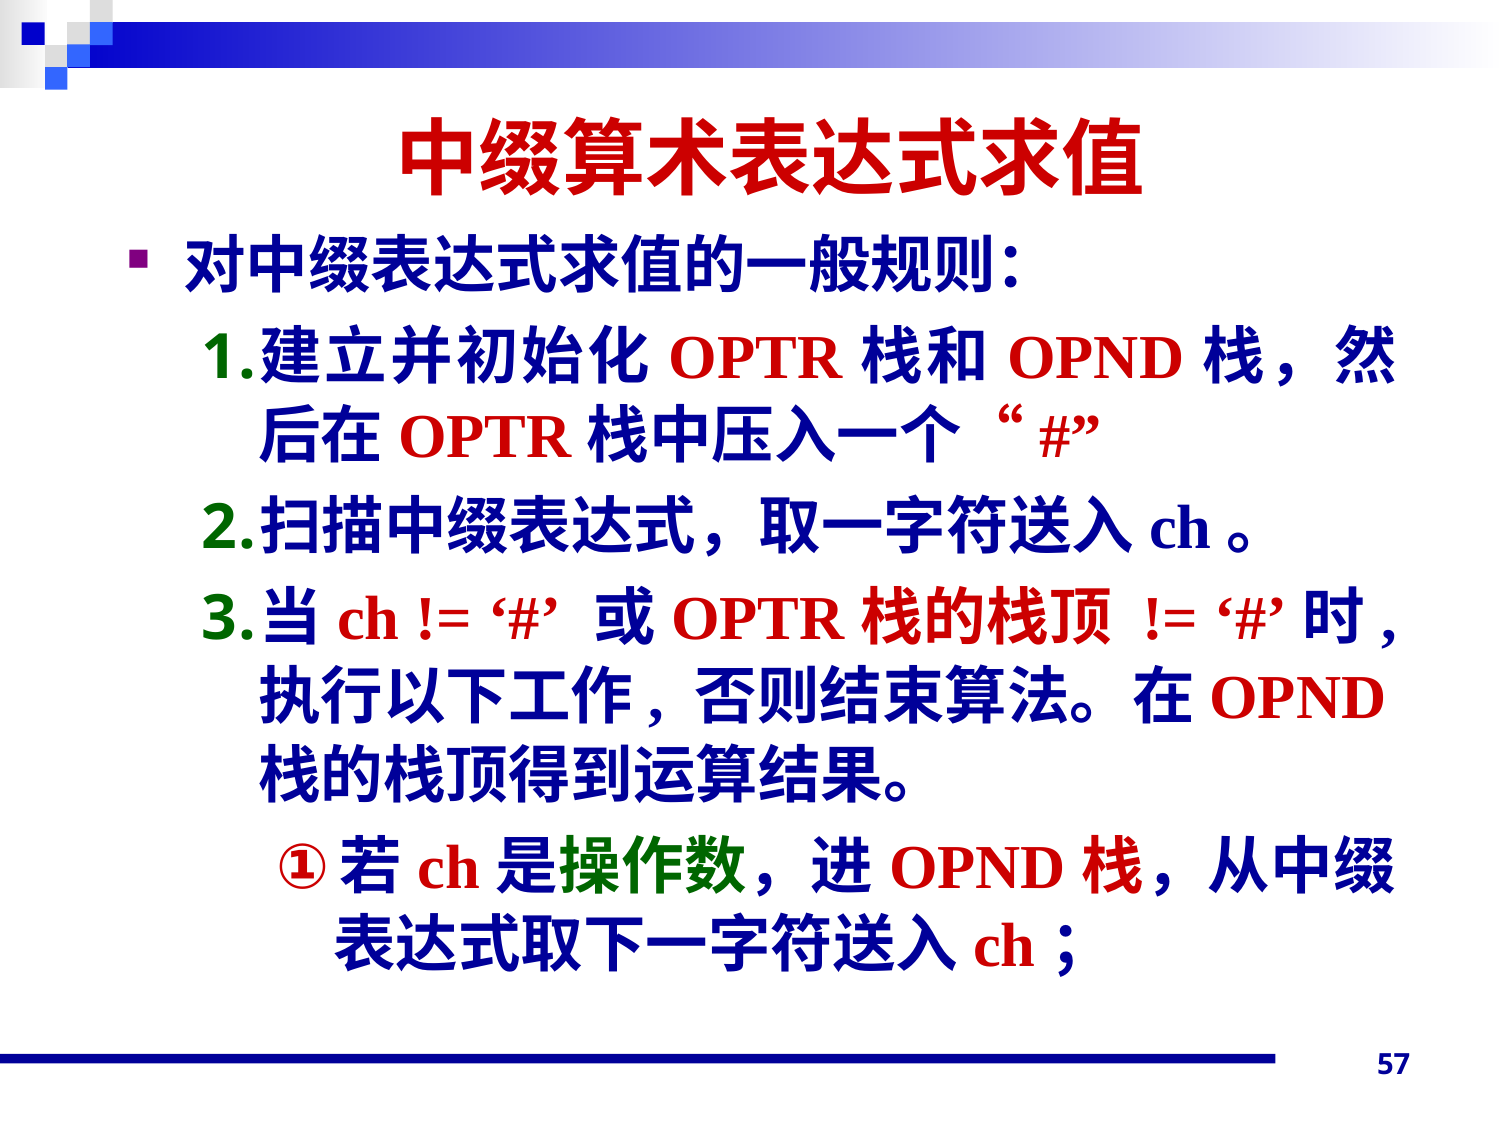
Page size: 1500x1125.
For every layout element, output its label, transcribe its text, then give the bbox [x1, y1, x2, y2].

text_box 对中缀表达式求值的一般规则： 建立并初始化OPTR栈和OPND栈，然后在OPTR栈中压入一个“#” 扫描中缀表达式，取一字符送入ch。 当ch != ‘#’ 或OPTR栈的栈顶 != ‘#’时, 执行以下工作, 否则结束算法。在OPND栈的栈顶得到运算结果。 若ch是操作数，进OPND栈，从中缀表达式取下一字符送入ch； [112, 214, 1412, 1027]
text_box 中缀算术表达式求值 [324, 84, 1216, 214]
text_box Fib(4) [694, 22, 698, 67]
slide_number 57 [1074, 1017, 1425, 1093]
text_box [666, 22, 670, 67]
text_box [778, 22, 783, 67]
